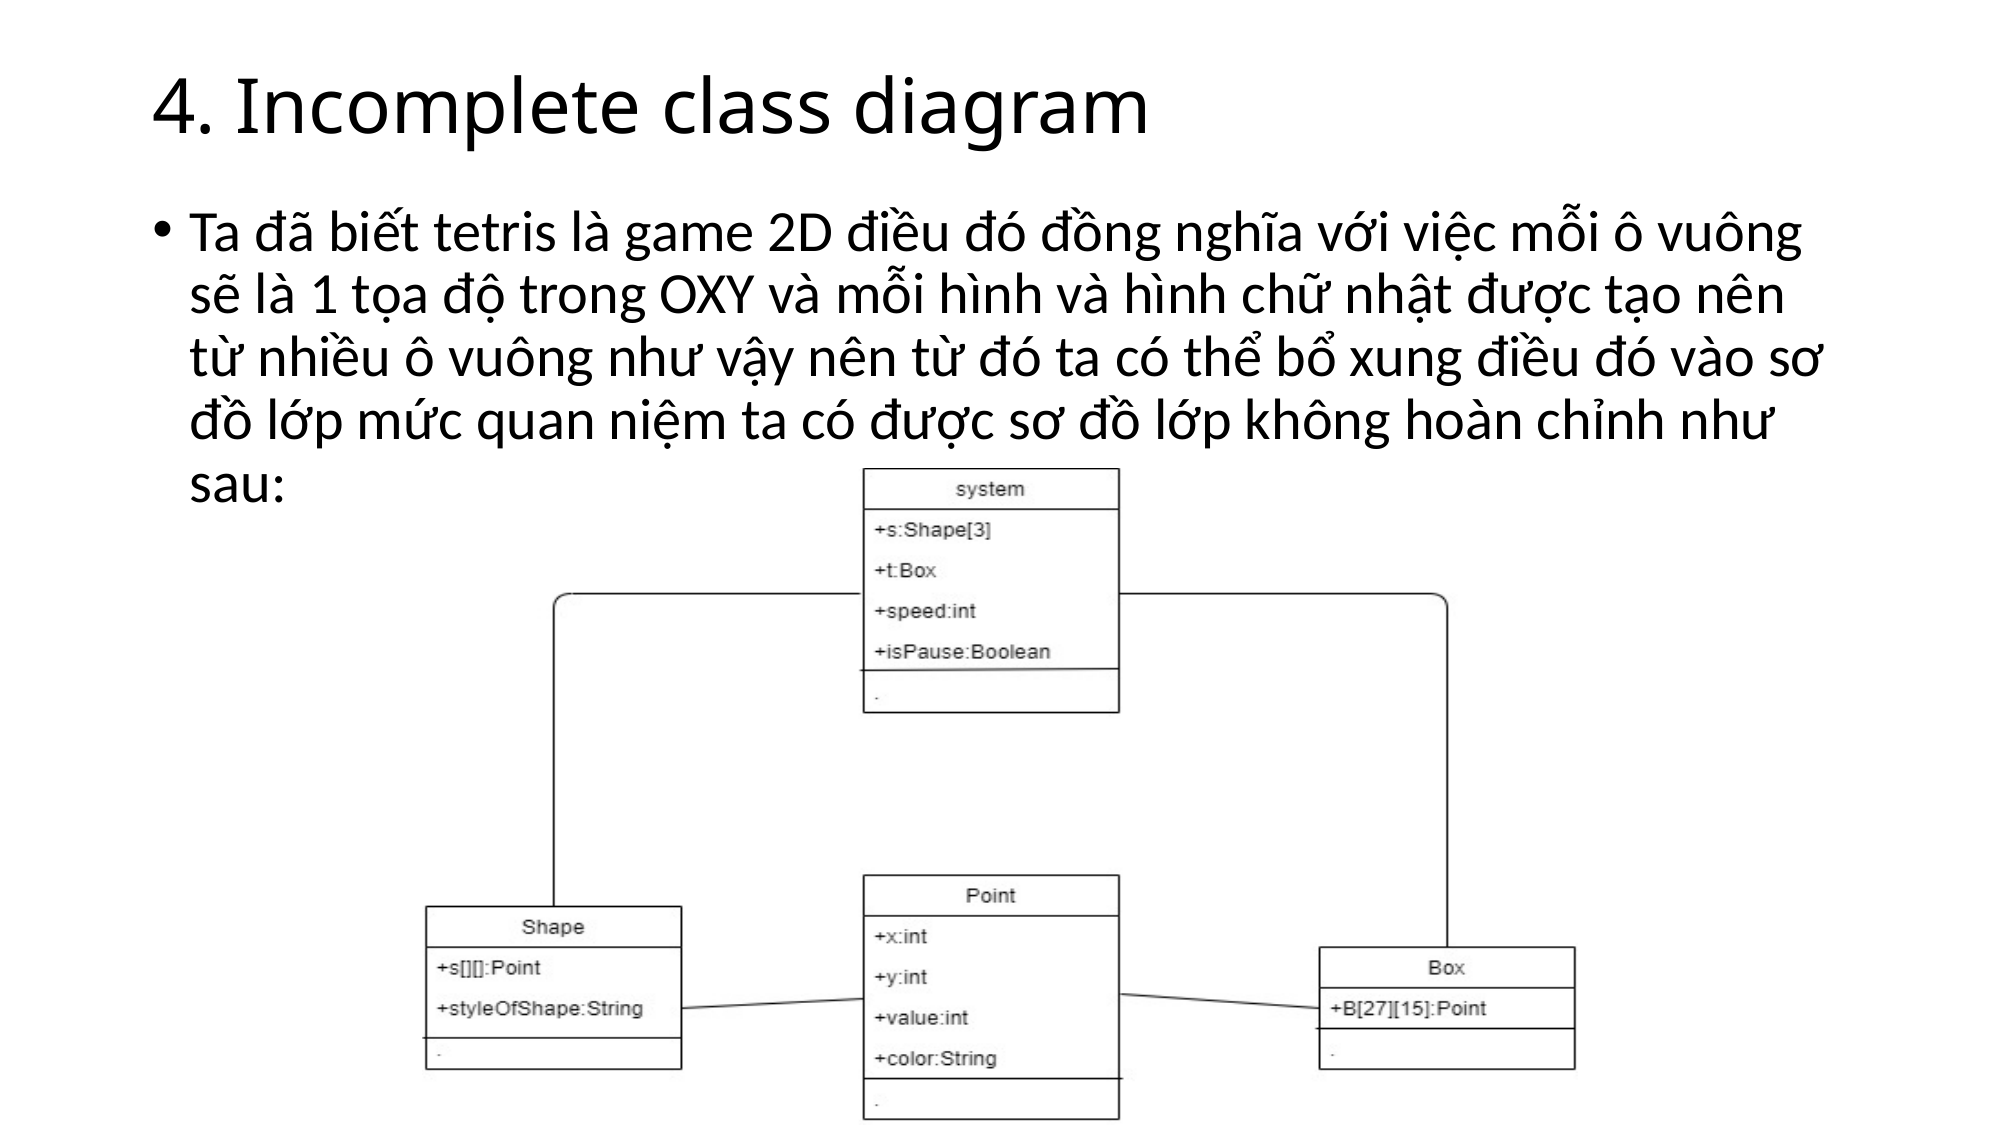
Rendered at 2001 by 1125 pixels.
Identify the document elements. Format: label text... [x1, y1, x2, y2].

list Ta đã biết tetris là game 2D điều đó đồng nghĩa với việc mỗi ô vuông sẽ là 1 tọa độ trong OXY và mỗi hình và hình chữ nhật được tạo nên từ nhiều ô vuông như vậy nên từ đó ta có thể bổ xung điều đó vào sơ đồ lớp mức quan niệm ta có được sơ đồ lớp không hoàn chỉnh như sau: [137, 193, 1863, 524]
title 4. Incomplete class diagram [137, 59, 1863, 193]
picture [422, 468, 1578, 1125]
